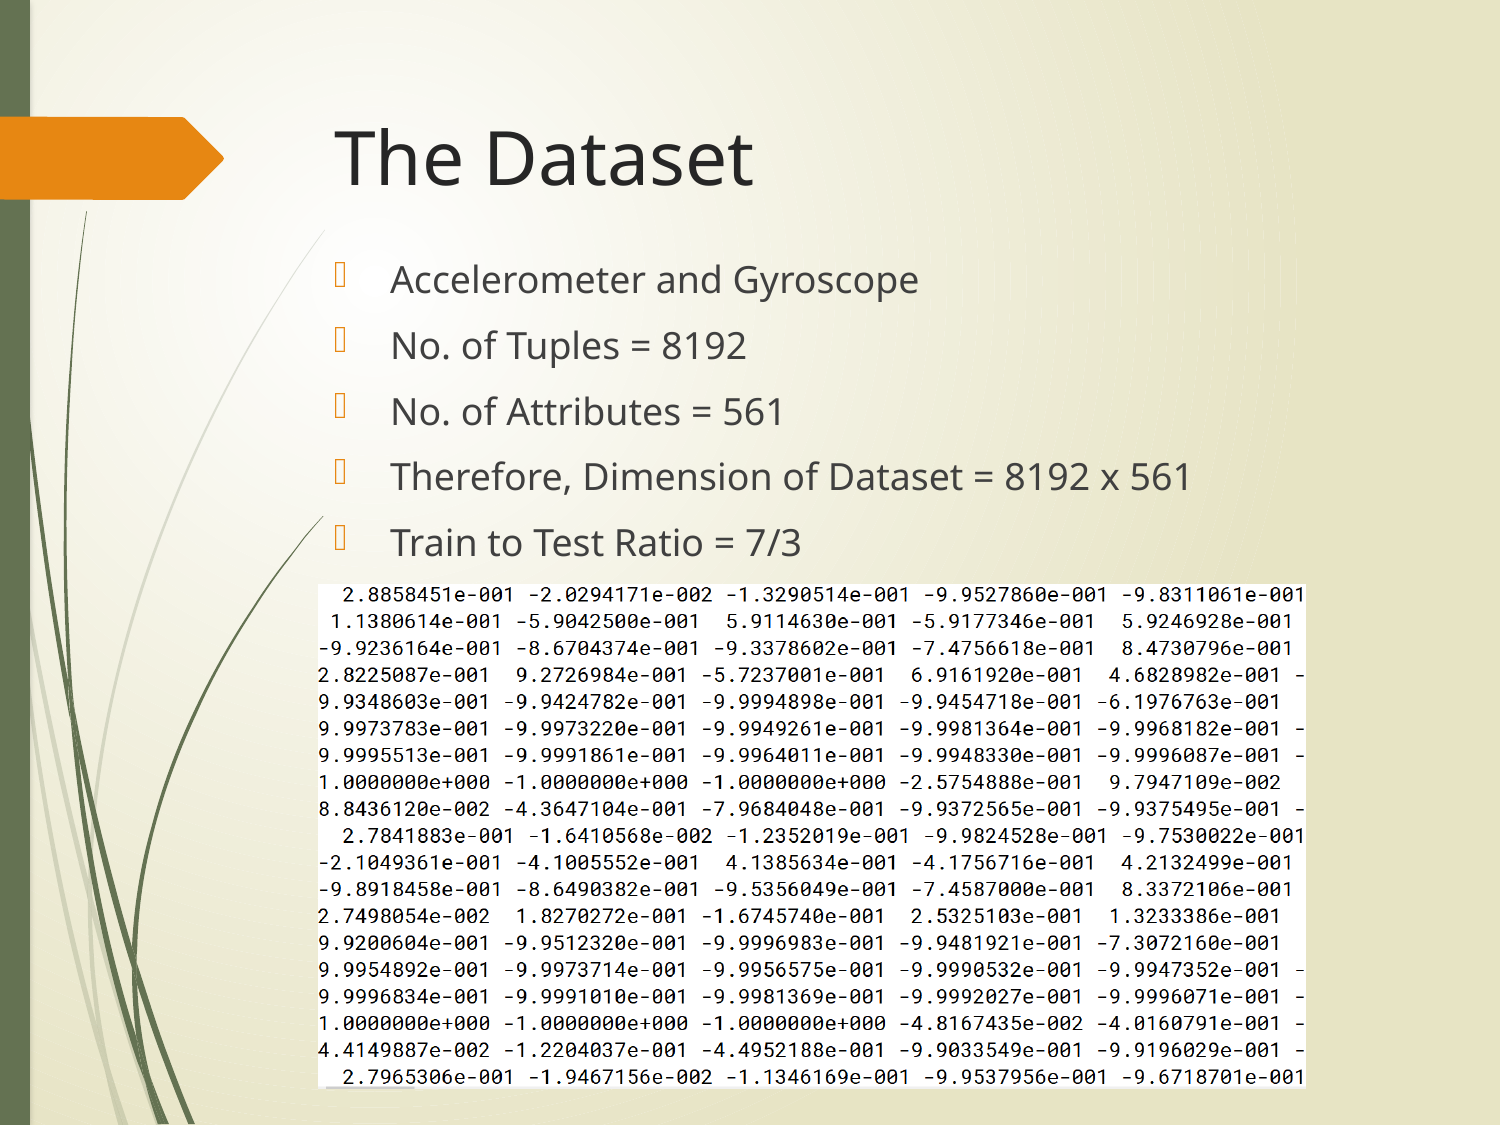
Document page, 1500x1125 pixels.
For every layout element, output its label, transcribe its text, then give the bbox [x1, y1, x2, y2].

list Accelerometer and Gyroscope No. of Tuples = 8192 No. of Attributes = 561 Therefore, Dimension of Dataset = 8192 x 561 Train to Test Ratio = 7/3 [318, 248, 1400, 970]
picture [318, 584, 1307, 1089]
title The Dataset [319, 102, 1400, 248]
